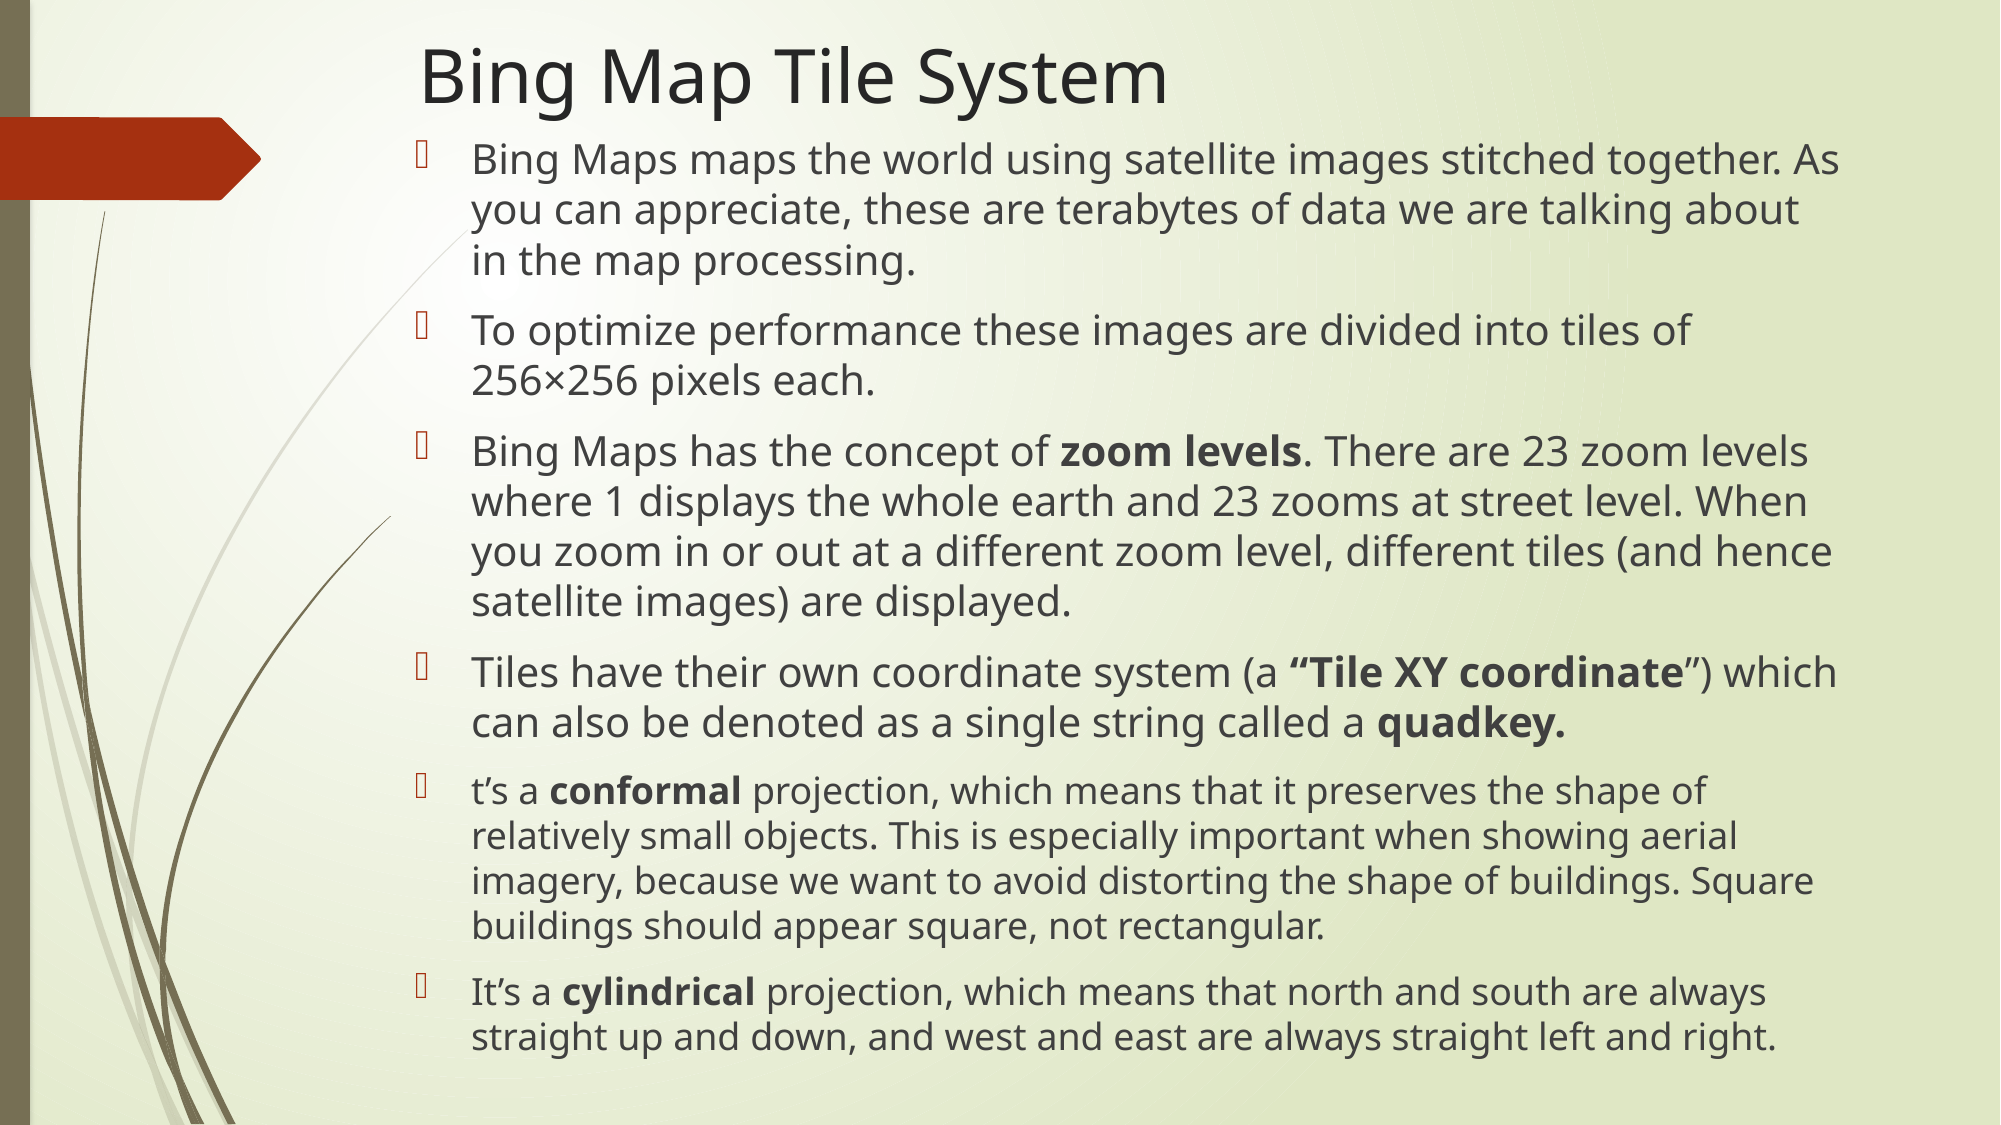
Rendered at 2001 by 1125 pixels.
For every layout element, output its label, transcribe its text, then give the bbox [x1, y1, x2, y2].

list Bing Maps maps the world using satellite images stitched together. As you can appreciate, these are terabytes of data we are talking about in the map processing. To optimize performance these images are divided into tiles of 256×256 pixels each. Bing Maps has the concept of zoom levels. There are 23 zoom levels where 1 displays the whole earth and 23 zooms at street level. When you zoom in or out at a different zoom level, different tiles (and hence satellite images) are displayed. Tiles have their own coordinate system (a “Tile XY coordinate”) which can also be denoted as a single string called a quadkey. t’s a conformal projection, which means that it preserves the shape of relatively small objects. This is especially important when showing aerial imagery, because we want to avoid distorting the shape of buildings. Square buildings should appear square, not rectangular. It’s a cylindrical projection, which means that north and south are always straight up and down, and west and east are always straight left and right. [399, 125, 1863, 953]
title Bing Map Tile System [403, 20, 1866, 231]
